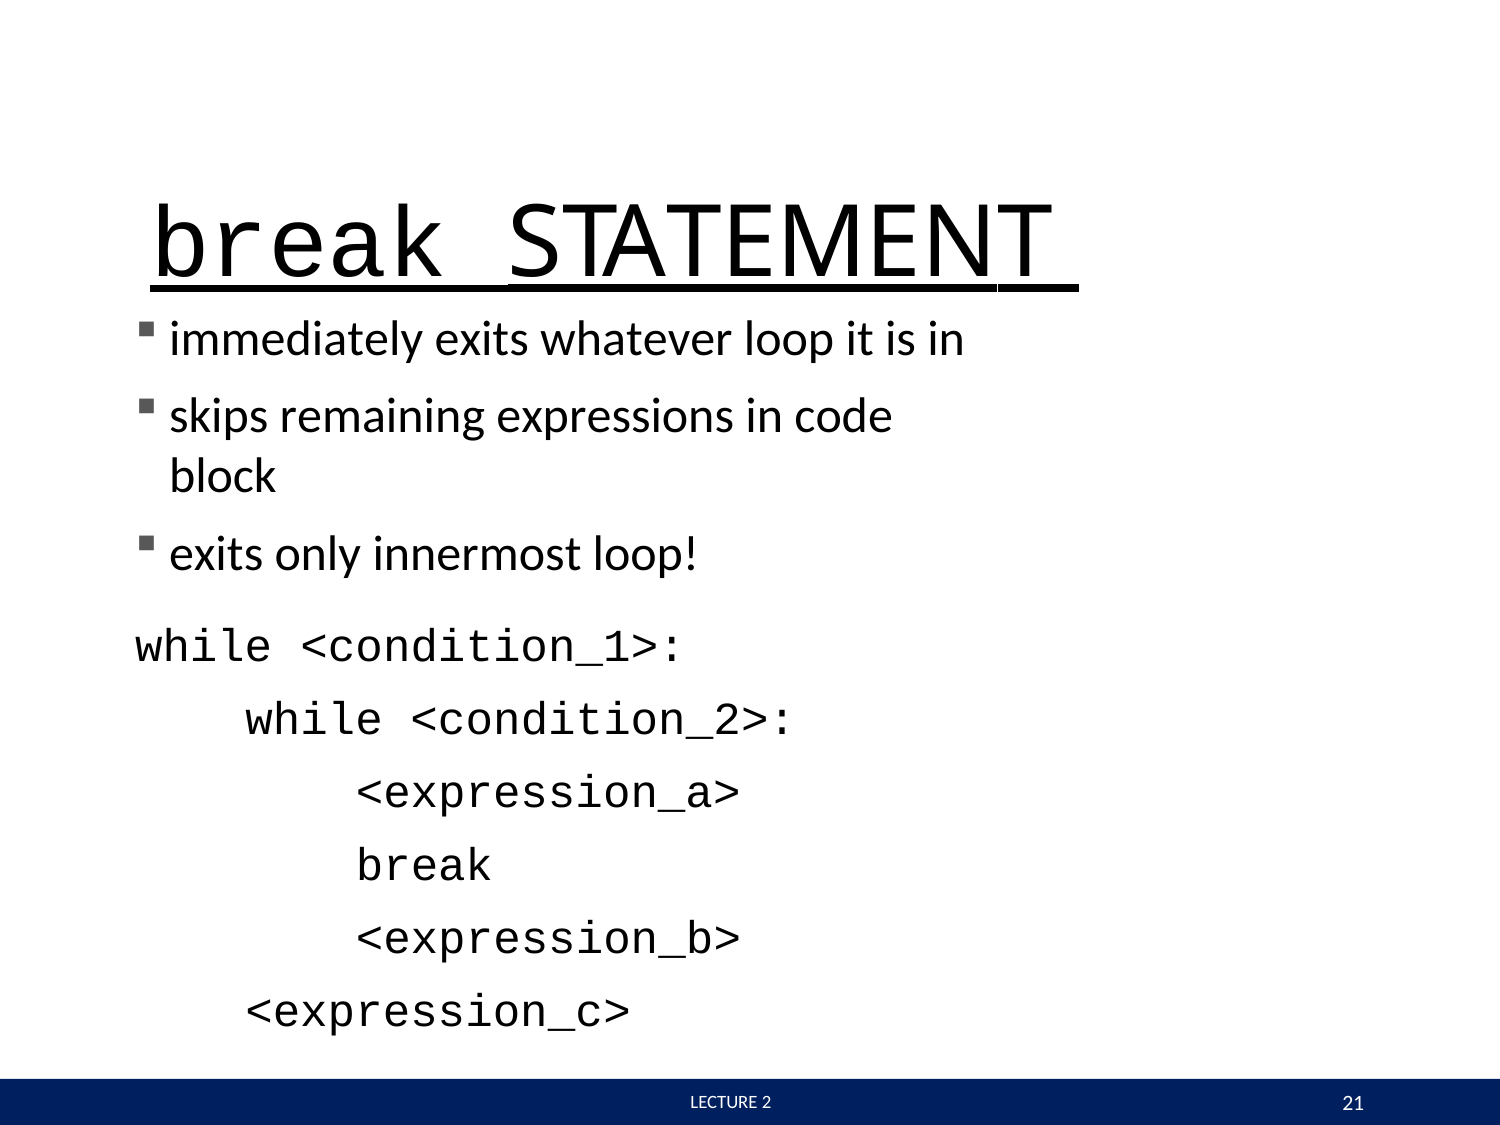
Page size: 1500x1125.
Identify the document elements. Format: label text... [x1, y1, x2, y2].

text_box while [132, 615, 275, 671]
text_box while <condition_2>: <expression_a> break <expression_b> <expression_c> [243, 688, 799, 1037]
text_box <condition_1>: [298, 615, 689, 671]
slide_number 21 [1338, 1078, 1369, 1125]
text_box immediately exits whatever loop it is in skips remaining expressions in code block exits only innermost loop! [132, 305, 1012, 581]
footer LECTURE 2 [679, 1090, 821, 1125]
title break STATEMENT [102, 74, 1398, 417]
